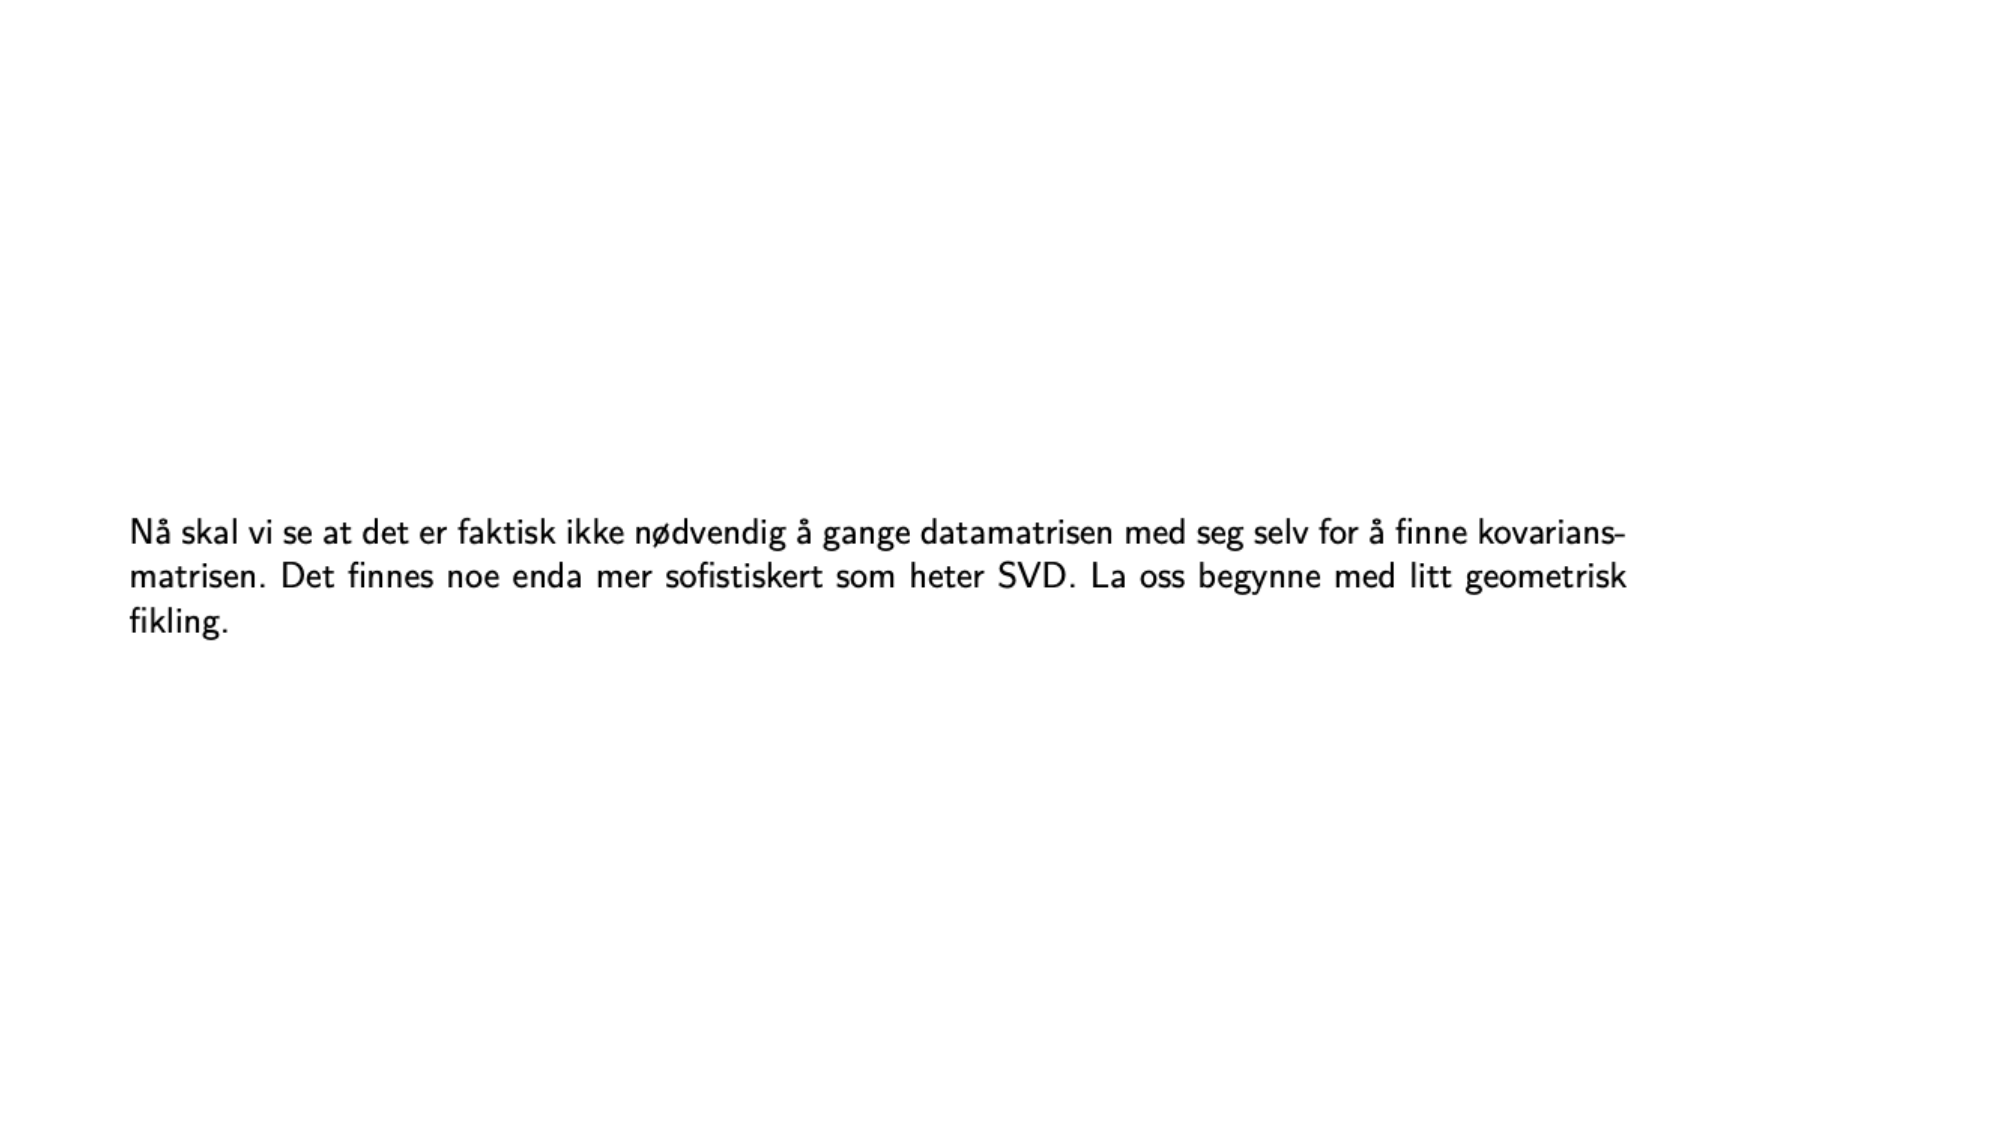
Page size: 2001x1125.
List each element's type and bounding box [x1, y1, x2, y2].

picture [109, 470, 1717, 655]
